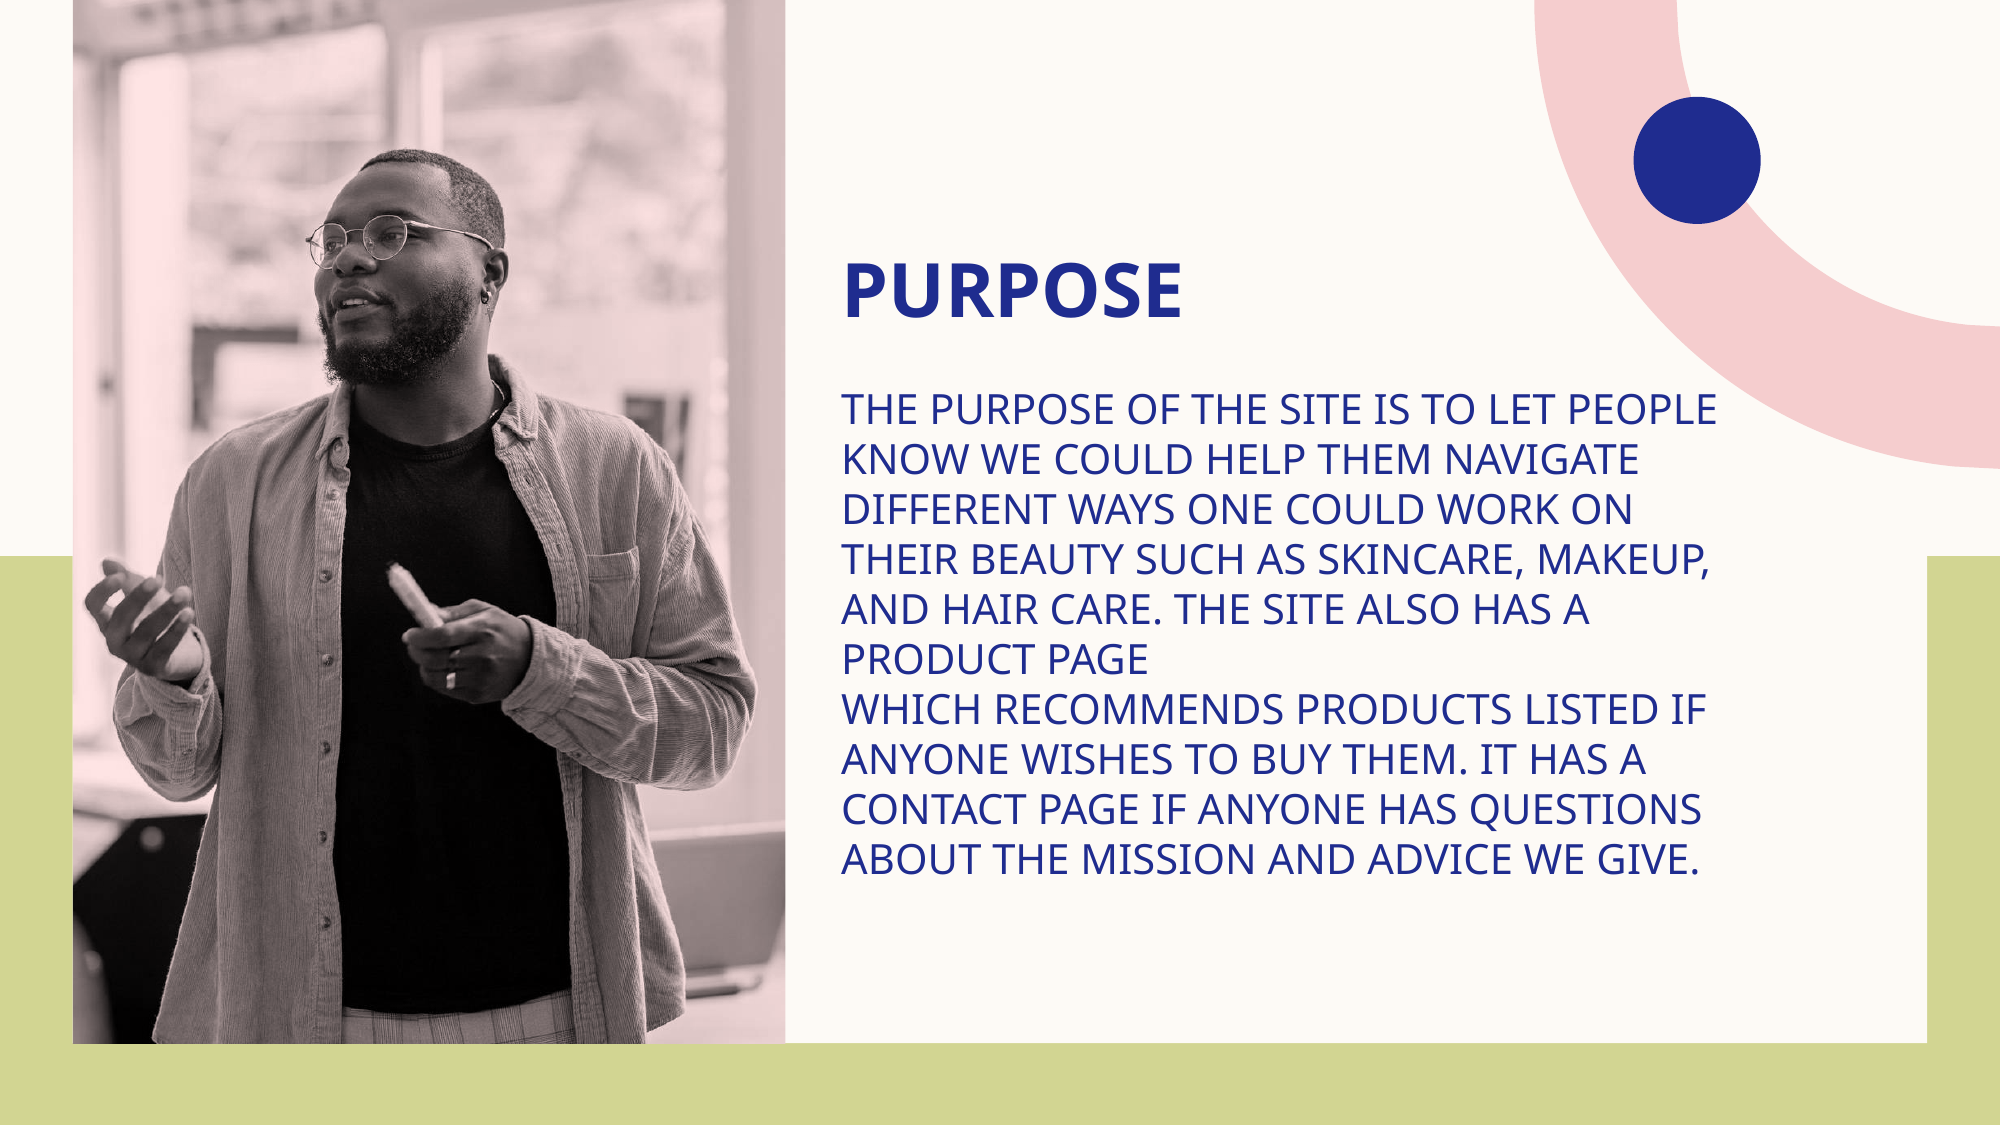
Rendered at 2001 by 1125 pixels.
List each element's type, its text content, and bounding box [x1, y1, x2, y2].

title Purpose The purpose of the site is to let people know we could help them navigate different ways one could work on their beauty such as skincare, makeup, and hair care. The site also has a product page which recommends products listed if anyone wishes to buy them. It has a contact page if anyone has questions about the mission and advice we give. [826, 174, 1766, 952]
picture [72, 0, 786, 1044]
